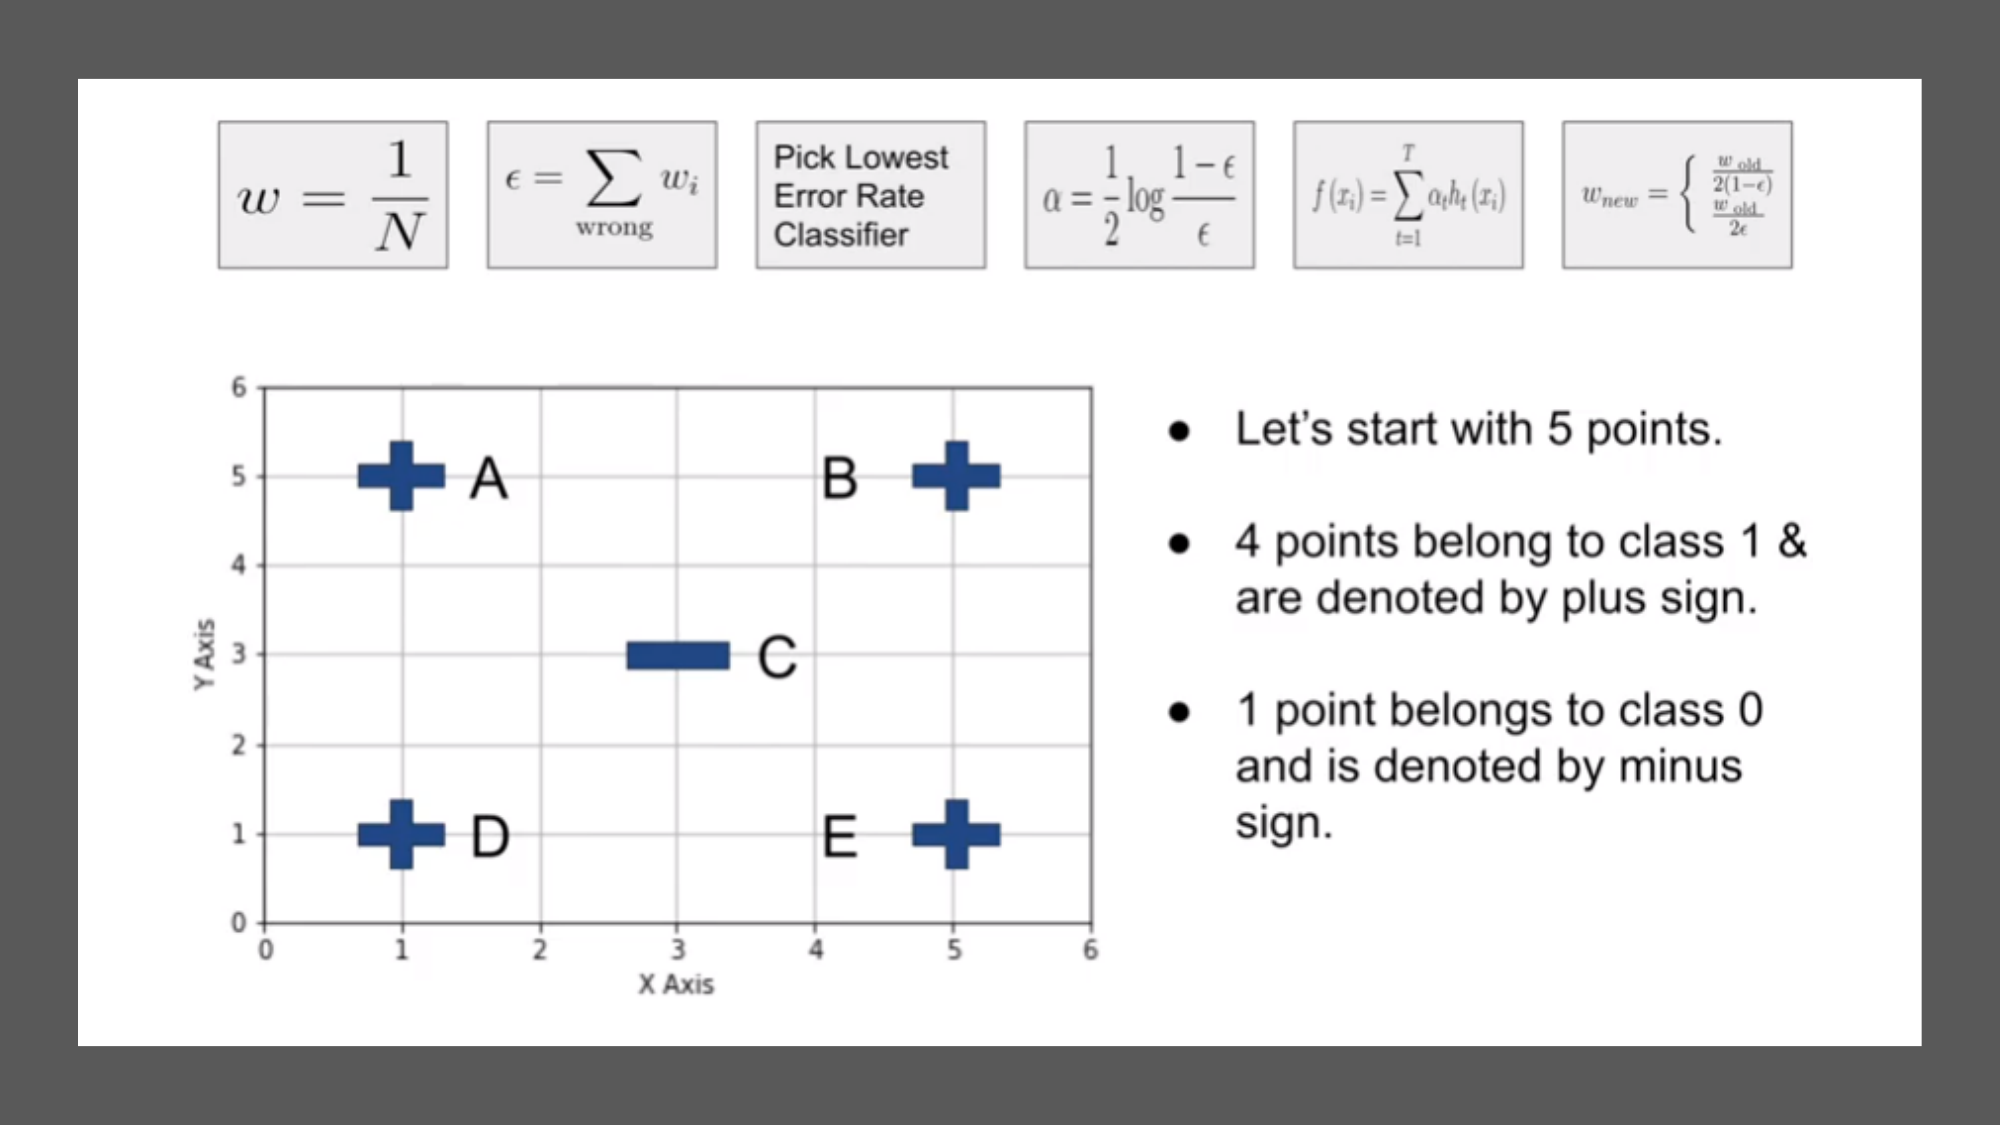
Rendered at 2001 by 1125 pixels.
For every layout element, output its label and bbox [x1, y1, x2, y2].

list [187, 105, 1813, 1020]
text_box [0, 0, 2000, 1125]
text_box [77, 78, 1923, 1047]
